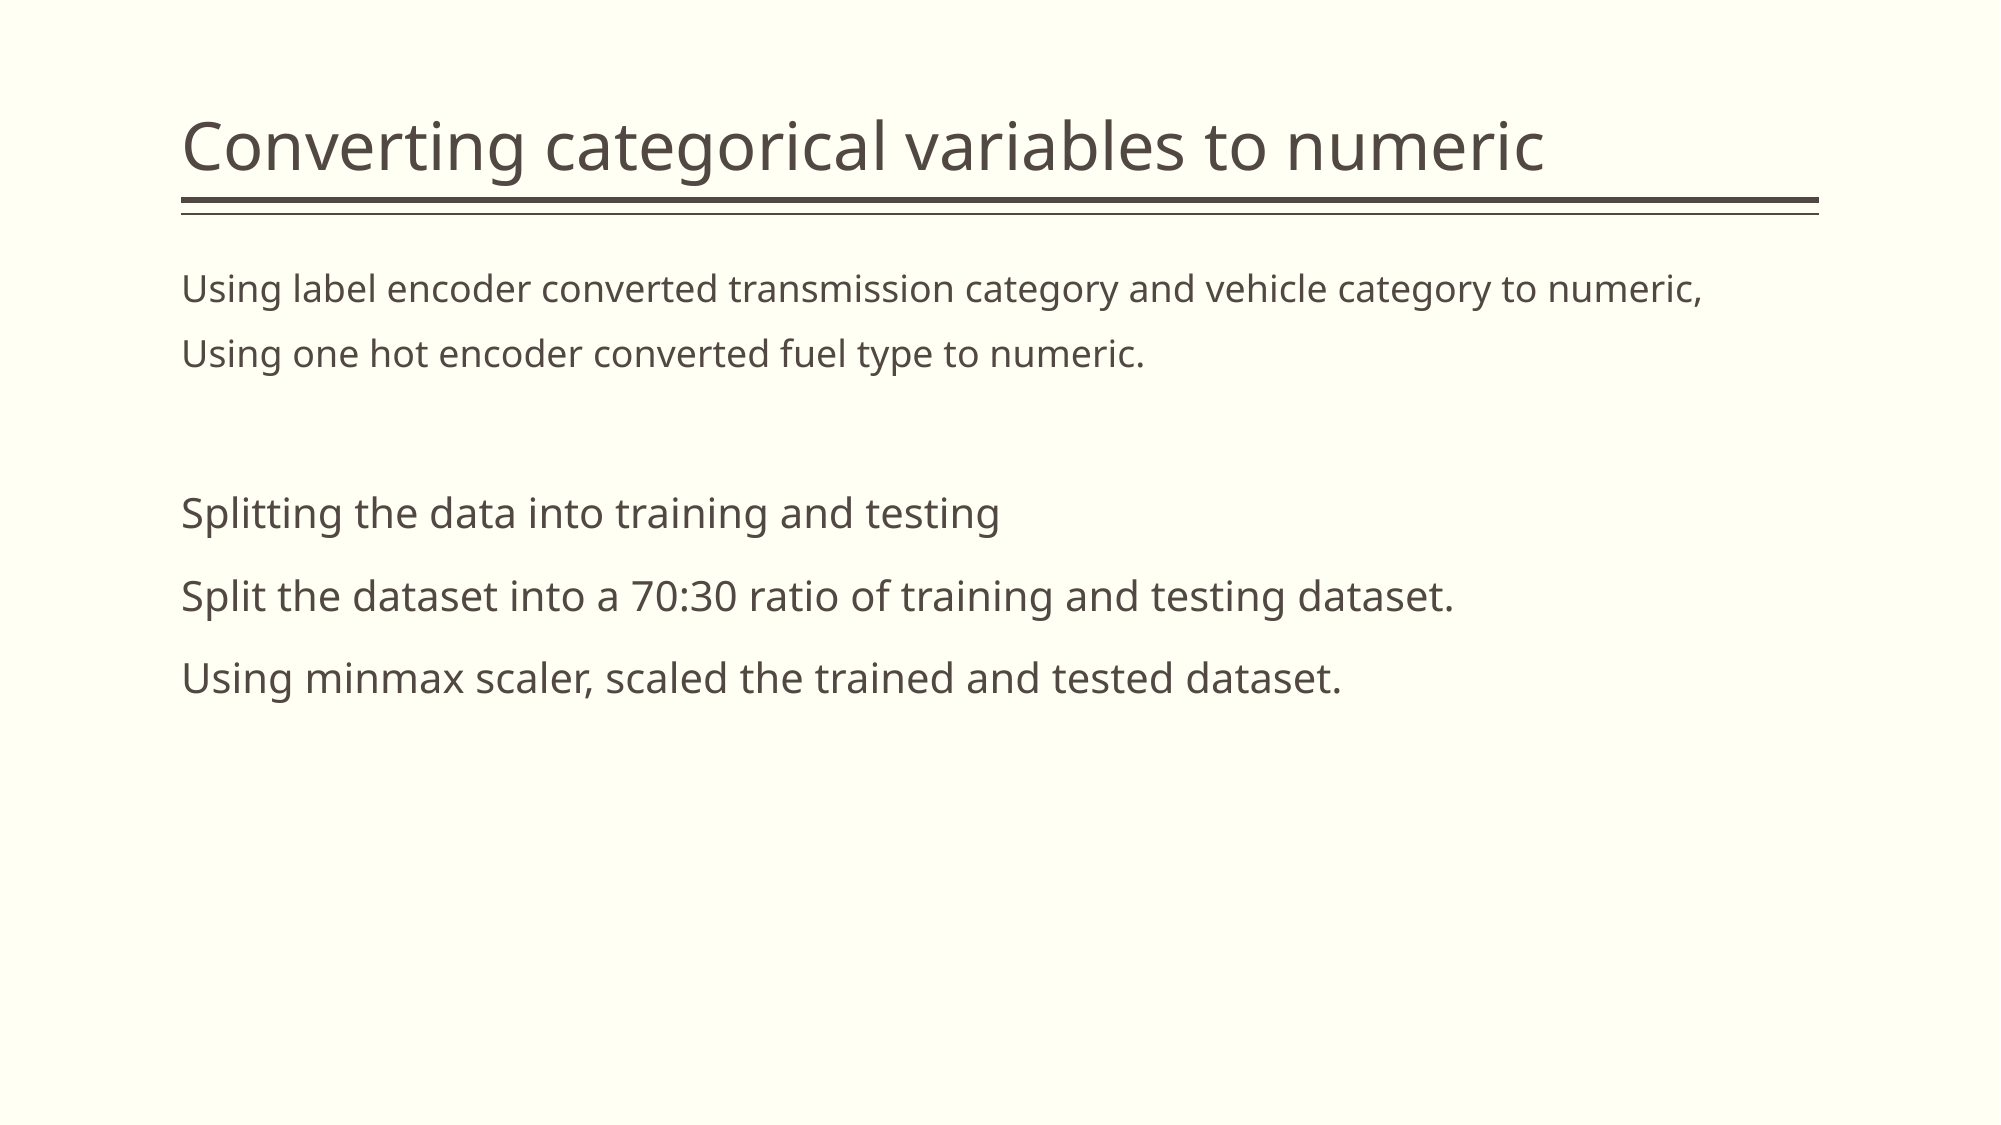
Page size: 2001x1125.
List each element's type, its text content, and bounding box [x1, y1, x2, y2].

title Converting categorical variables to numeric [181, 12, 1819, 193]
list Splitting the data into training and testing Split the dataset into a 70:30 ratio of training and testing dataset. Using minmax scaler, scaled the trained and tested dataset. [181, 485, 1777, 975]
list Using label encoder converted transmission category and vehicle category to numeric, Using one hot encoder converted fuel type to numeric. [181, 262, 1708, 453]
